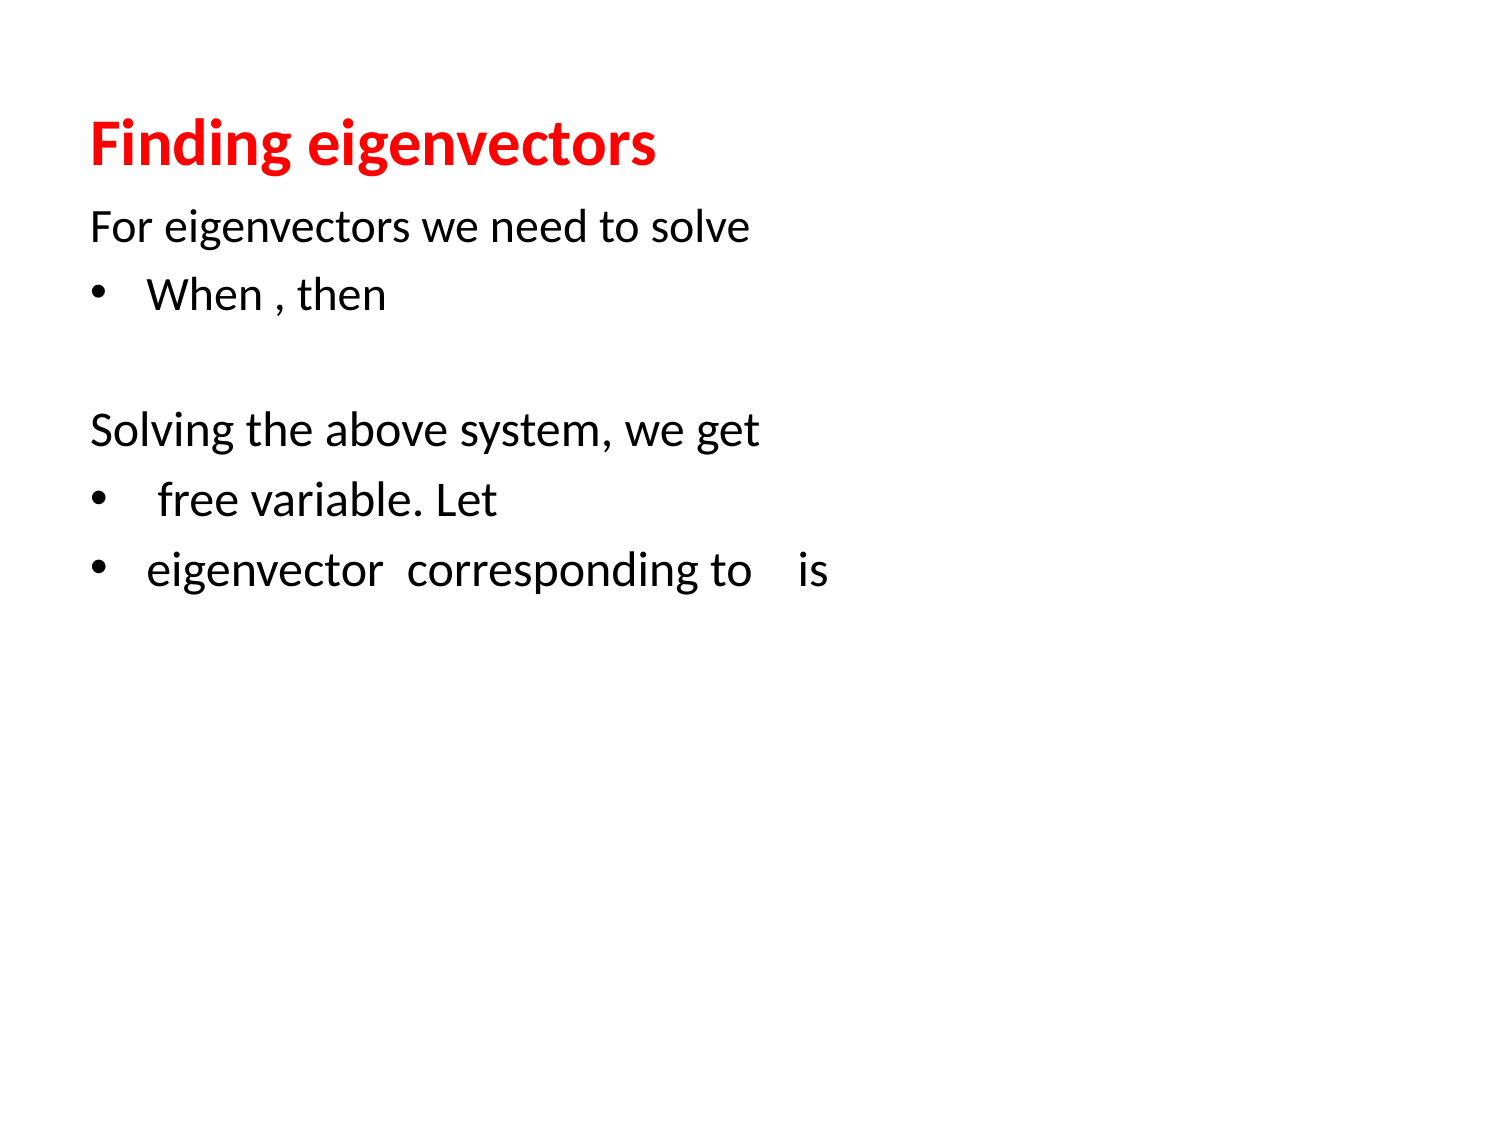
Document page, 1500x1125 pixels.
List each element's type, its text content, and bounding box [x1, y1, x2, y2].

title Finding eigenvectors [75, 45, 1425, 233]
